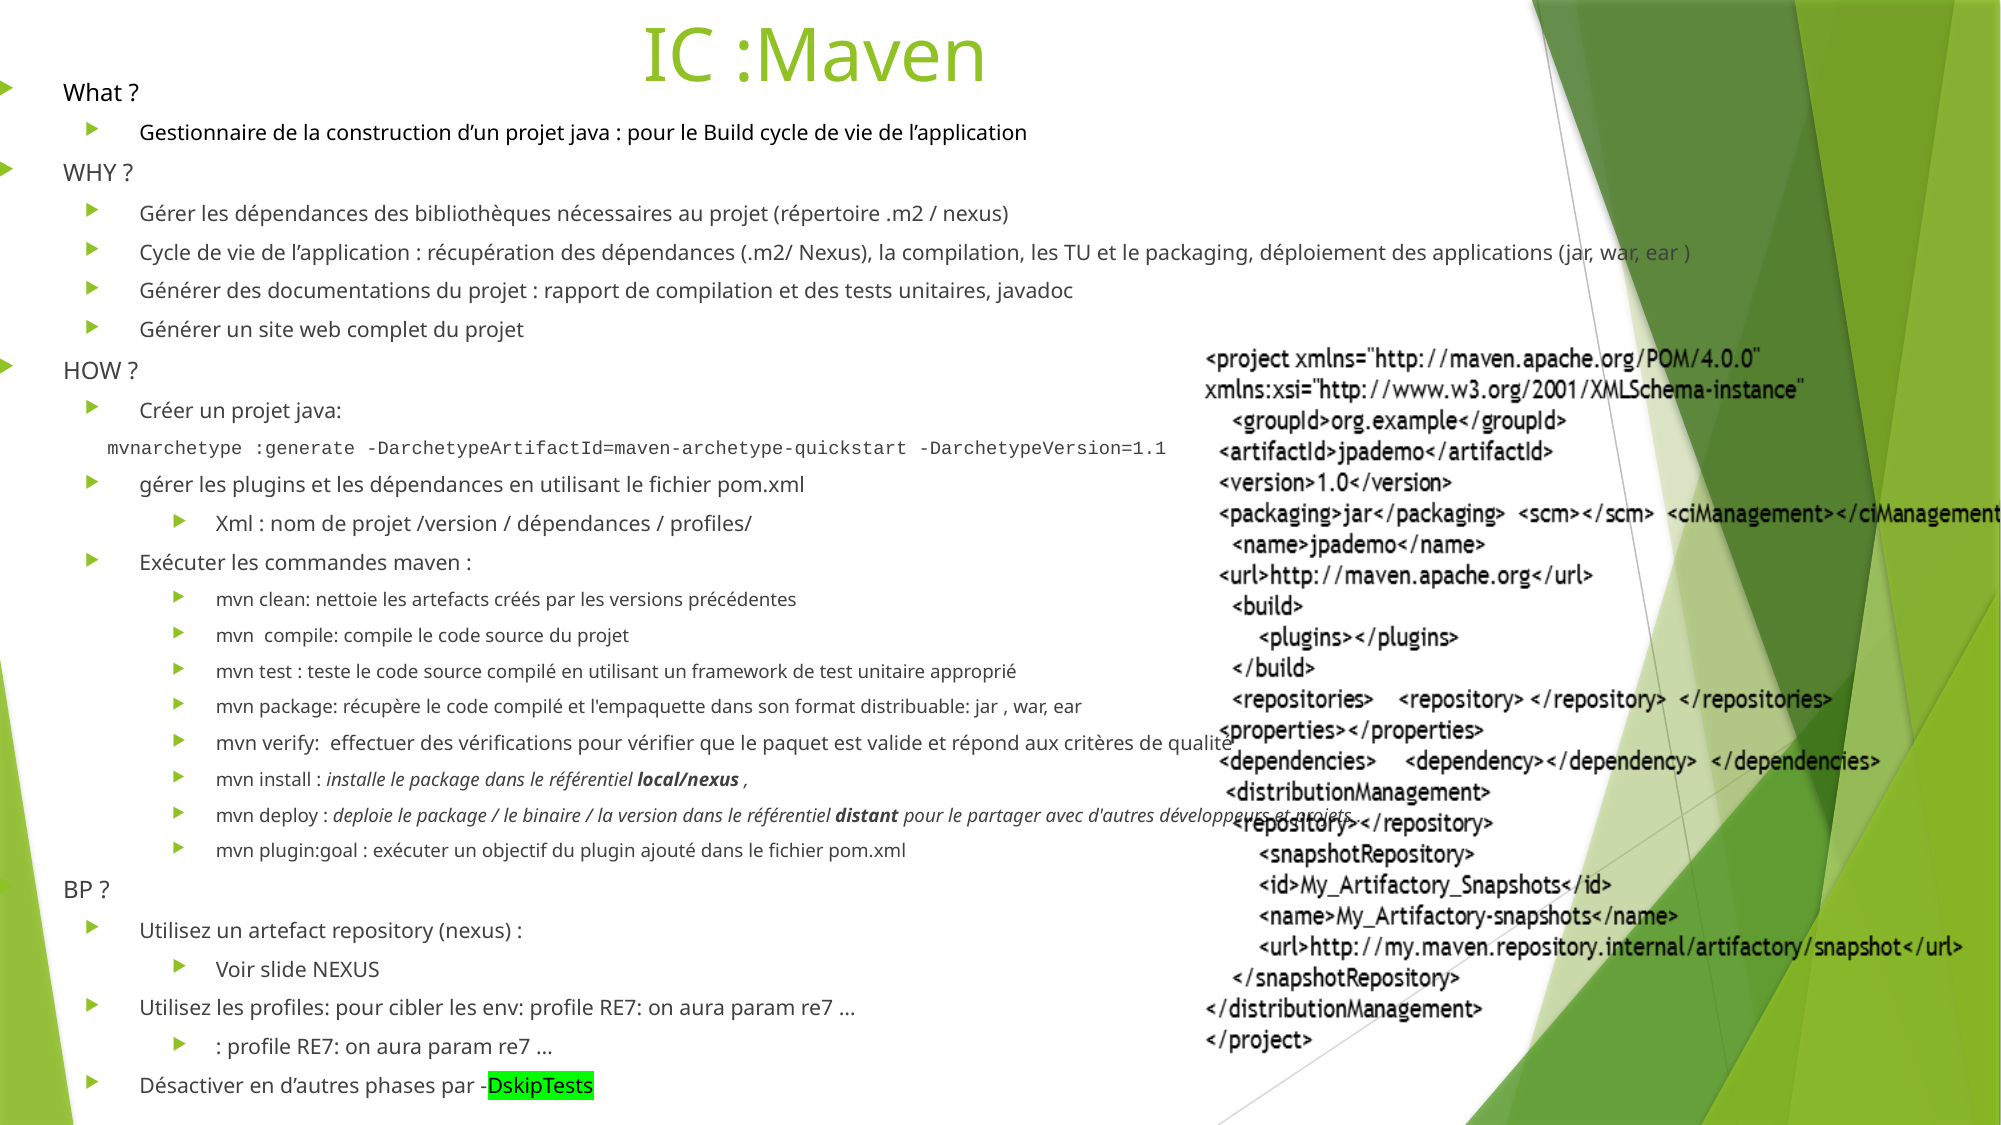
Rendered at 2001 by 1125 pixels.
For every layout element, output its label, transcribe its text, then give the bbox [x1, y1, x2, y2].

picture [1185, 332, 2000, 1076]
title IC :Maven [111, 0, 1522, 69]
list What ? Gestionnaire de la construction d’un projet java : pour le Build cycle de vie de l’application WHY ? Gérer les dépendances des bibliothèques nécessaires au projet (répertoire .m2 / nexus) Cycle de vie de l’application : récupération des dépendances (.m2/ Nexus), la compilation, les TU et le packaging, déploiement des applications (jar, war, ear ) Générer des documentations du projet : rapport de compilation et des tests unitaires, javadoc Générer un site web complet du projet HOW ? Créer un projet java: mvnarchetype :generate -DarchetypeArtifactId=maven-archetype-quickstart -DarchetypeVersion=1.1 gérer les plugins et les dépendances en utilisant le fichier pom.xml Xml : nom de projet /version / dépendances / profiles/ Exécuter les commandes maven : mvn clean: nettoie les artefacts créés par les versions précédentes mvn compile: compile le code source du projet mvn test : teste le code source compilé en utilisant un framework de test unitaire approprié mvn package: récupère le code compilé et l'empaquette dans son format distribuable: jar , war, ear mvn verify: effectuer des vérifications pour vérifier que le paquet est valide et répond aux critères de qualité mvn install : installe le package dans le référentiel local/nexus , mvn deploy : deploie le package / le binaire / la version dans le référentiel distant pour le partager avec d'autres développeurs et projets . mvn plugin:goal : exécuter un objectif du plugin ajouté dans le fichier pom.xml BP ? Utilisez un artefact repository (nexus) : Voir slide NEXUS Utilisez les profiles: pour cibler les env: profile RE7: on aura param re7 … : profile RE7: on aura param re7 … Désactiver en d’autres phases par -DskipTests [0, 69, 1940, 1110]
